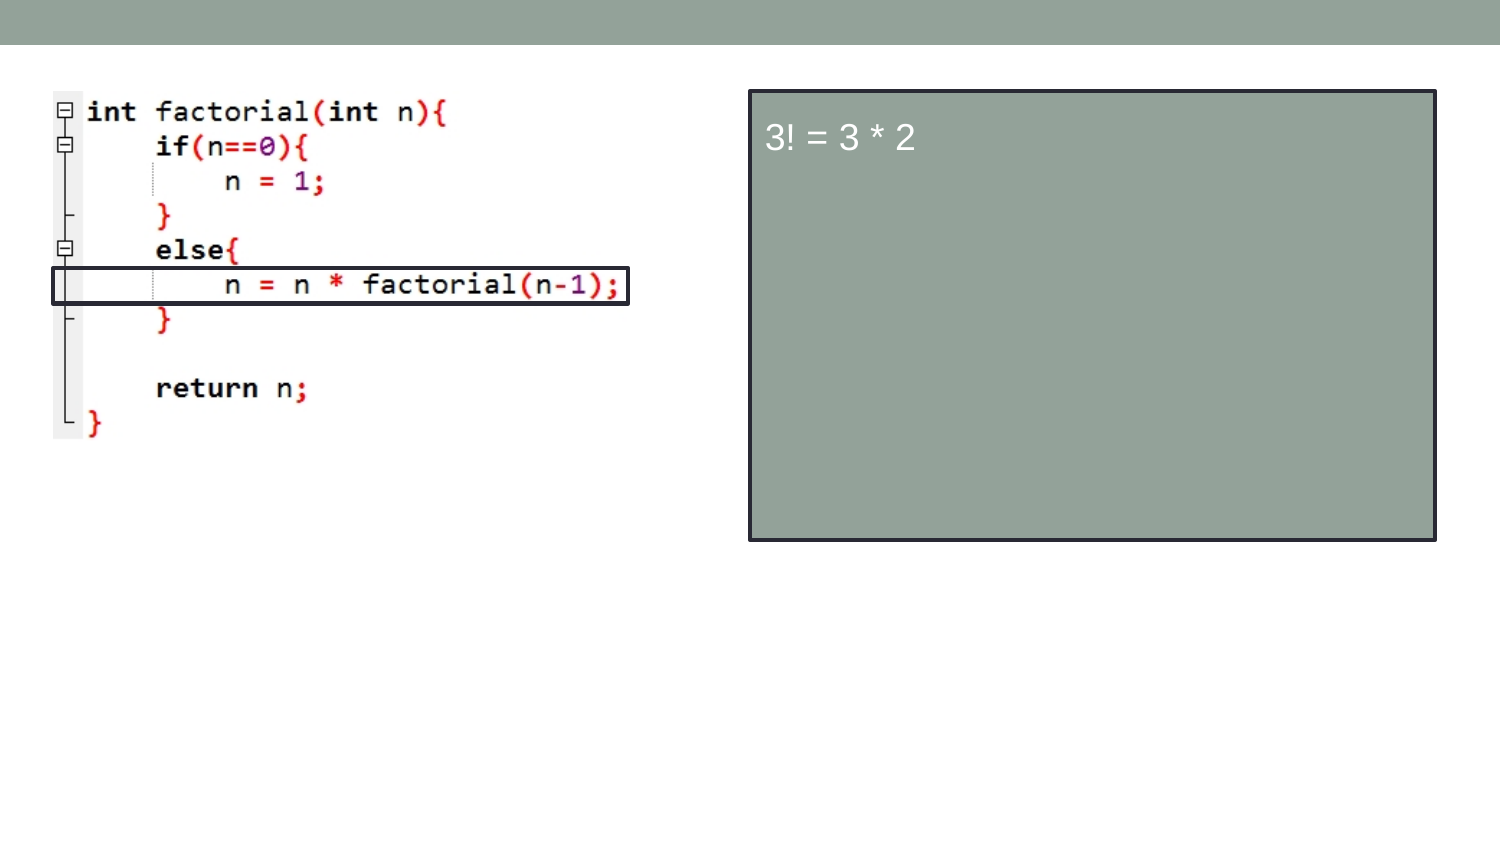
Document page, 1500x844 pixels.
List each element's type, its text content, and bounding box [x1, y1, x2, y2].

picture [52, 90, 629, 443]
text_box 3! = 3 * 2 [748, 89, 1437, 542]
